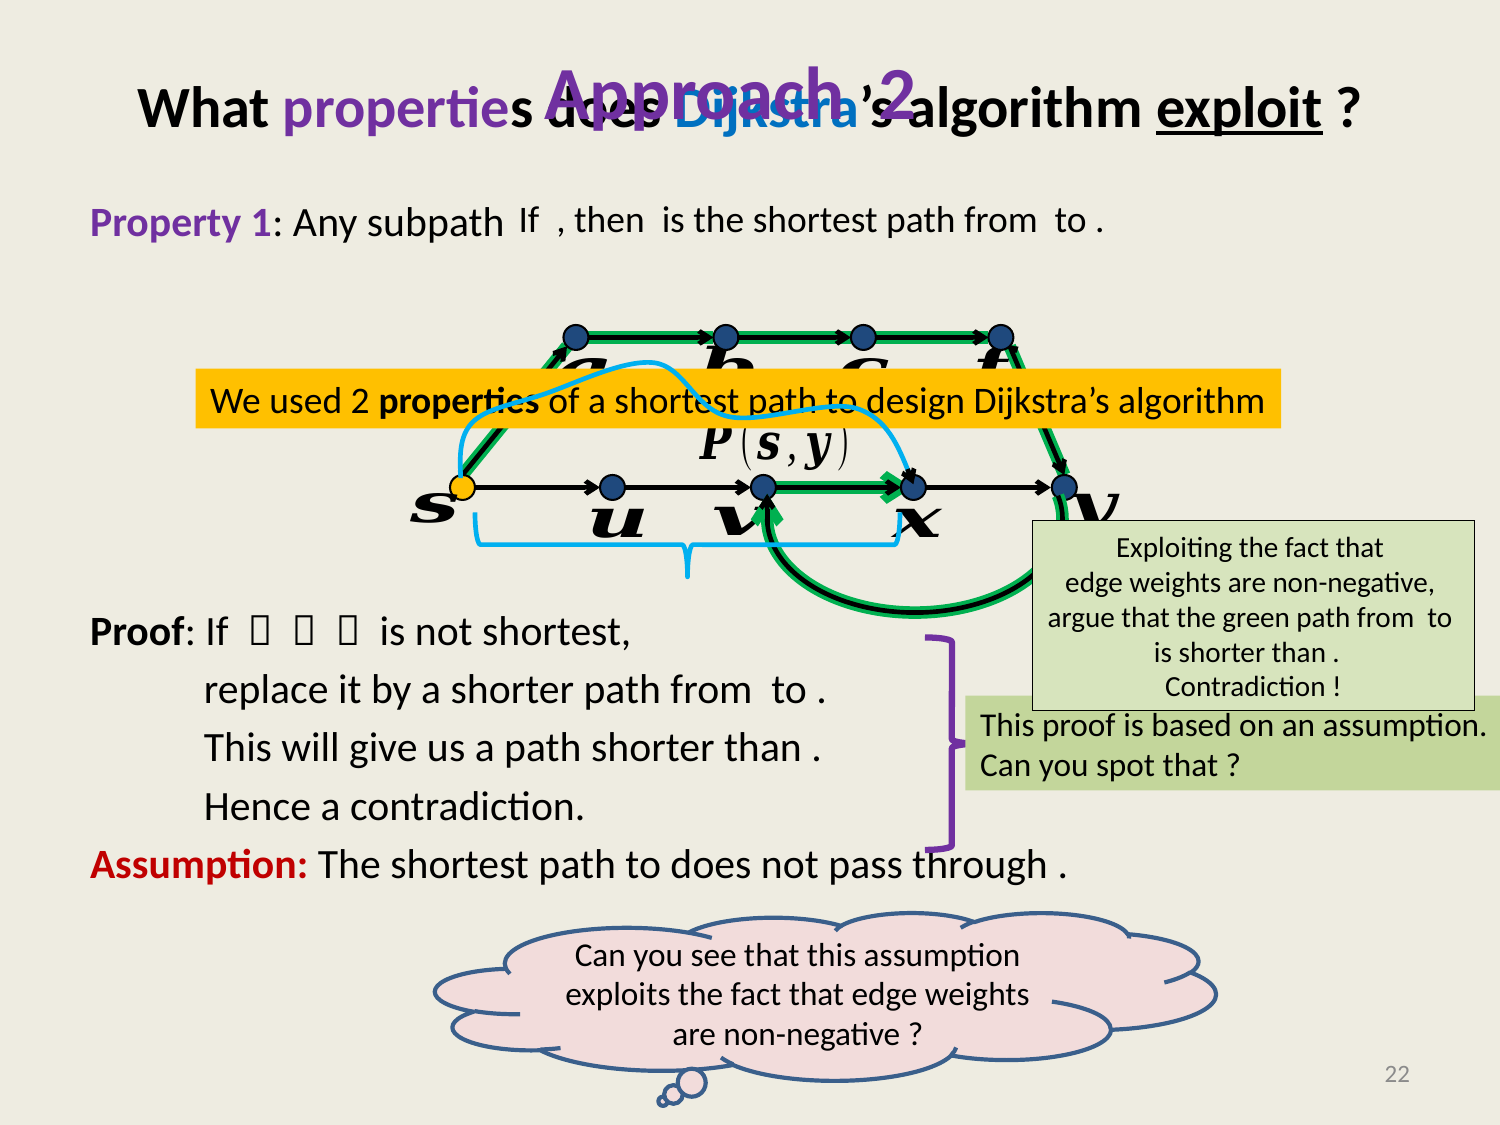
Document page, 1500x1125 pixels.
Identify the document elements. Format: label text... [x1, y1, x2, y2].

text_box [766, 424, 1063, 613]
title What properties does Dijkstra’s algorithm exploit ? [75, 45, 1425, 233]
text_box Can you see that this assumption exploits the fact that edge weights are non-negative ? [432, 910, 1219, 1108]
text_box This proof is based on an assumption. Can you spot that ? [965, 695, 1500, 791]
text_box [685, 559, 690, 578]
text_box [404, 474, 760, 551]
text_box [1067, 474, 1126, 551]
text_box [459, 362, 914, 485]
text_box We used 2 properties of a shortest path to design Dijkstra’s algorithm [1069, 368, 1282, 429]
text_box Approach 2 [529, 37, 933, 143]
text_box [924, 636, 965, 851]
slide_number 22 [1074, 1042, 1425, 1103]
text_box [462, 324, 1065, 426]
text_box We used 2 properties of a shortest path to design Dijkstra’s algorithm [195, 368, 454, 429]
